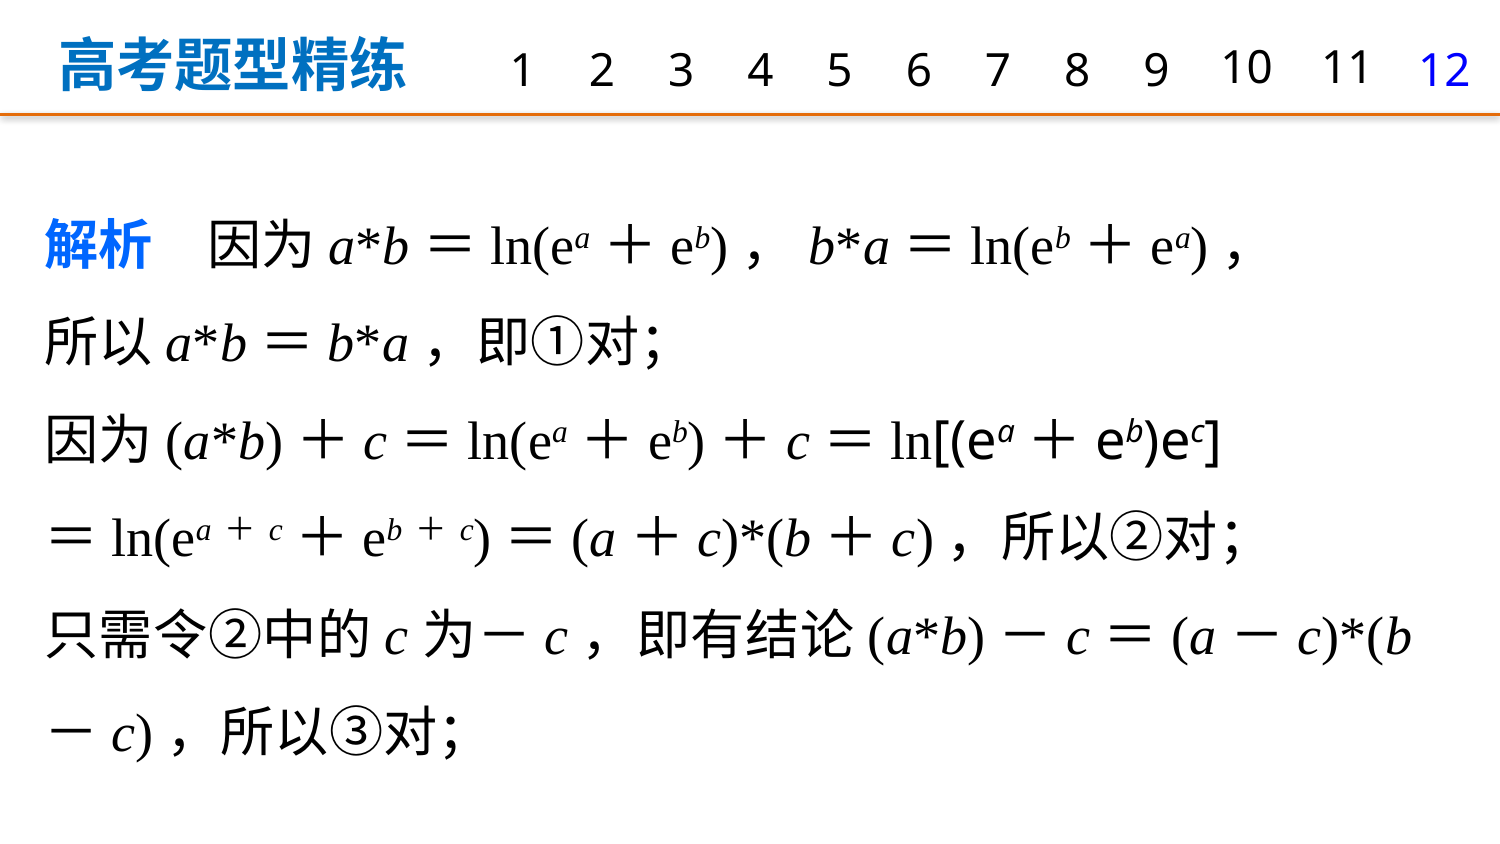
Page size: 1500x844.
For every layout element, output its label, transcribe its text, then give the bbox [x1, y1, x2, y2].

text_box 8 [1042, 36, 1113, 106]
text_box 高考题型精练 [43, 20, 423, 105]
text_box 1 [488, 36, 558, 106]
text_box 解析 因为a*b＝ln(ea＋eb)，b*a＝ln(eb＋ea)， 所以a*b＝b*a，即①对； 因为(a*b)＋c＝ln(ea＋eb)＋c＝ln[(ea＋eb)ec] ＝ln(ea＋c＋eb＋c)＝(a＋c)*(b＋c)，所以②对； 只需令②中的c为－c，即有结论(a*b)－c＝(a－c)*(b－c)，所以③对； [29, 170, 1440, 770]
text_box 9 [1121, 36, 1192, 106]
text_box 10 [1201, 36, 1293, 101]
text_box 7 [963, 36, 1033, 106]
text_box 12 [1402, 36, 1486, 106]
text_box 2 [567, 36, 637, 106]
text_box 6 [884, 36, 954, 106]
text_box 4 [725, 36, 796, 106]
text_box 5 [804, 36, 875, 106]
text_box 3 [646, 36, 716, 106]
text_box 11 [1301, 36, 1394, 101]
